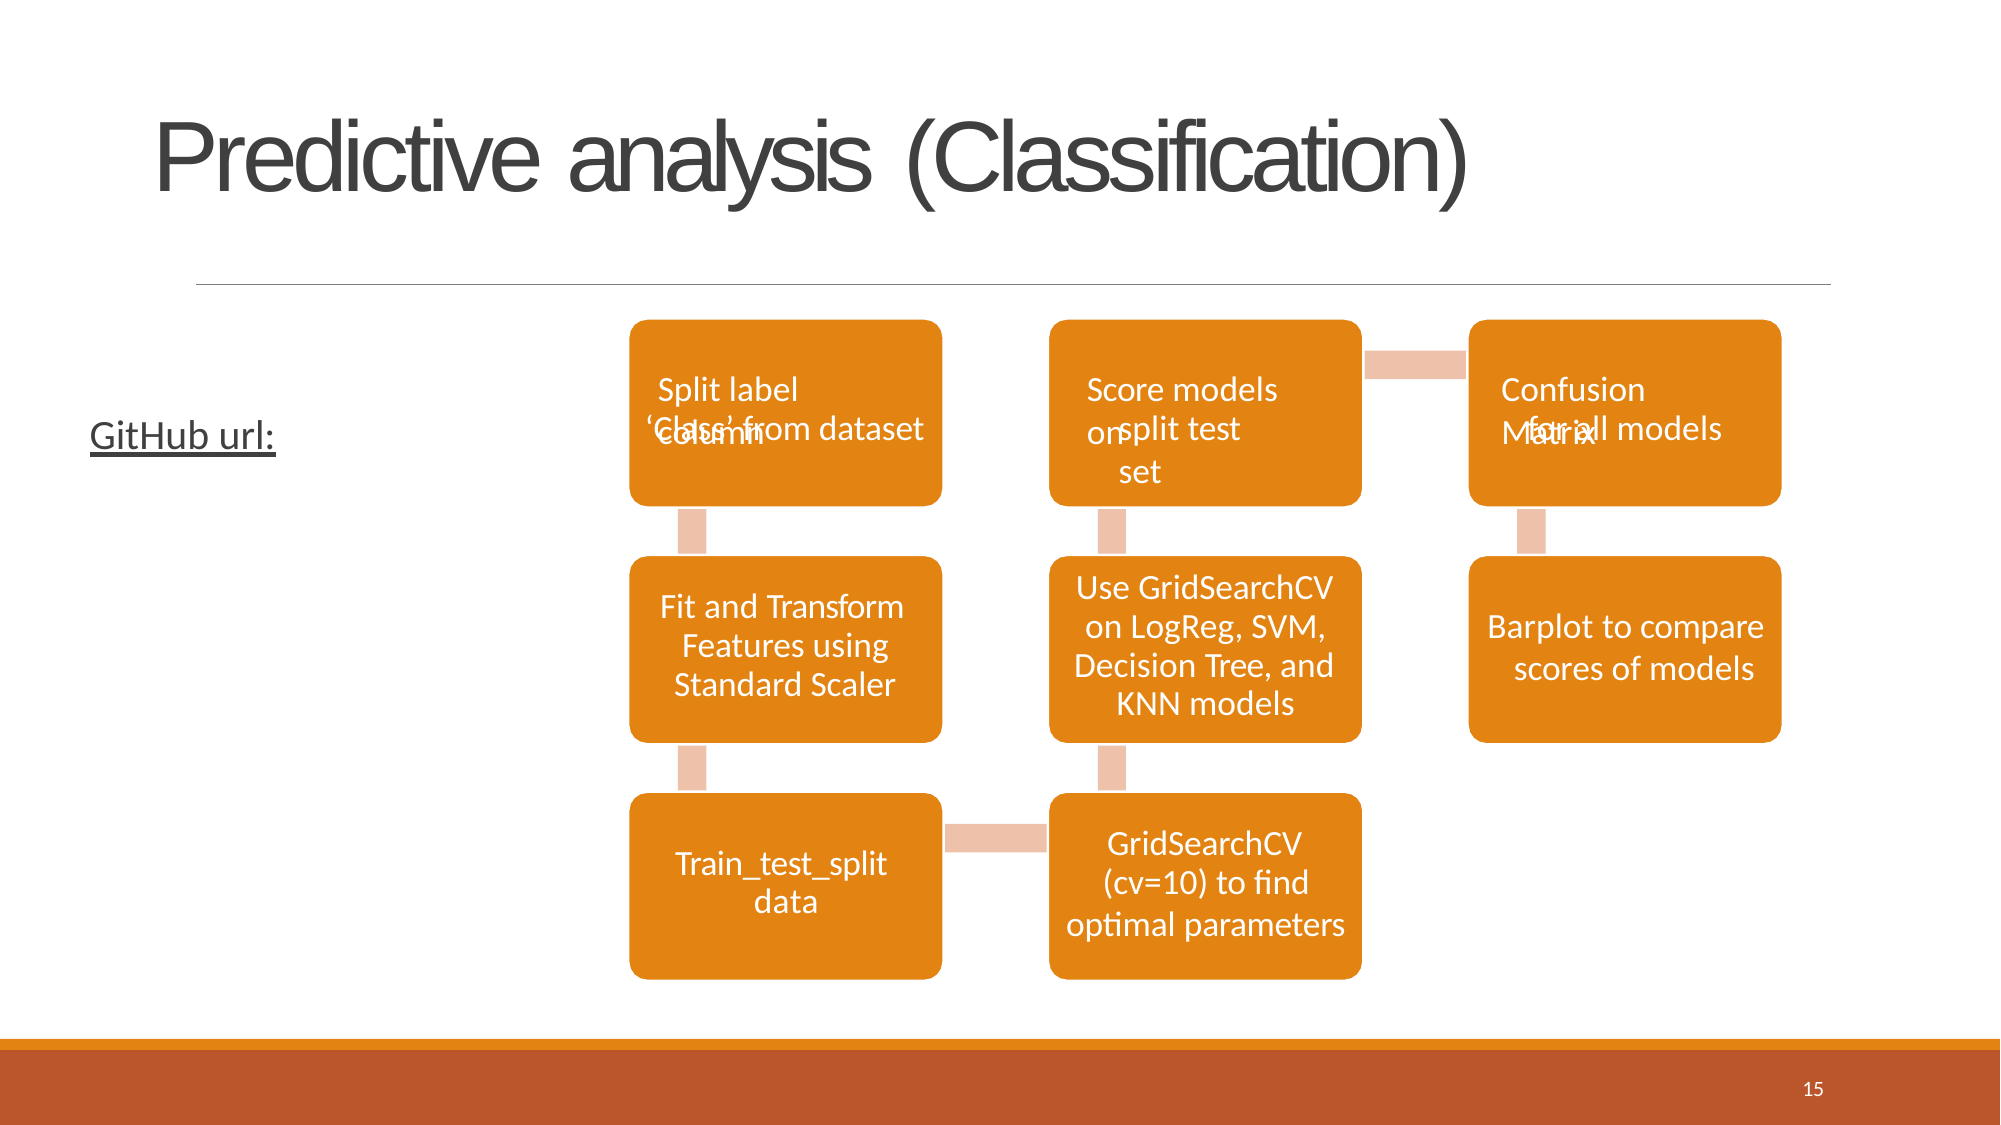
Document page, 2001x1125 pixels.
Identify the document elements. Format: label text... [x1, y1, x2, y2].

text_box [1047, 752, 1364, 982]
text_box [1047, 318, 1465, 508]
text_box GitHub url: [87, 405, 590, 510]
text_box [1467, 554, 1784, 745]
title Predictive analysis (Classification) [150, 89, 1506, 266]
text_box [627, 791, 1042, 982]
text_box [1047, 516, 1364, 745]
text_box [627, 318, 944, 554]
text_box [1467, 318, 1784, 554]
slide_number <number> [1795, 1077, 1831, 1125]
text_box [627, 554, 944, 791]
